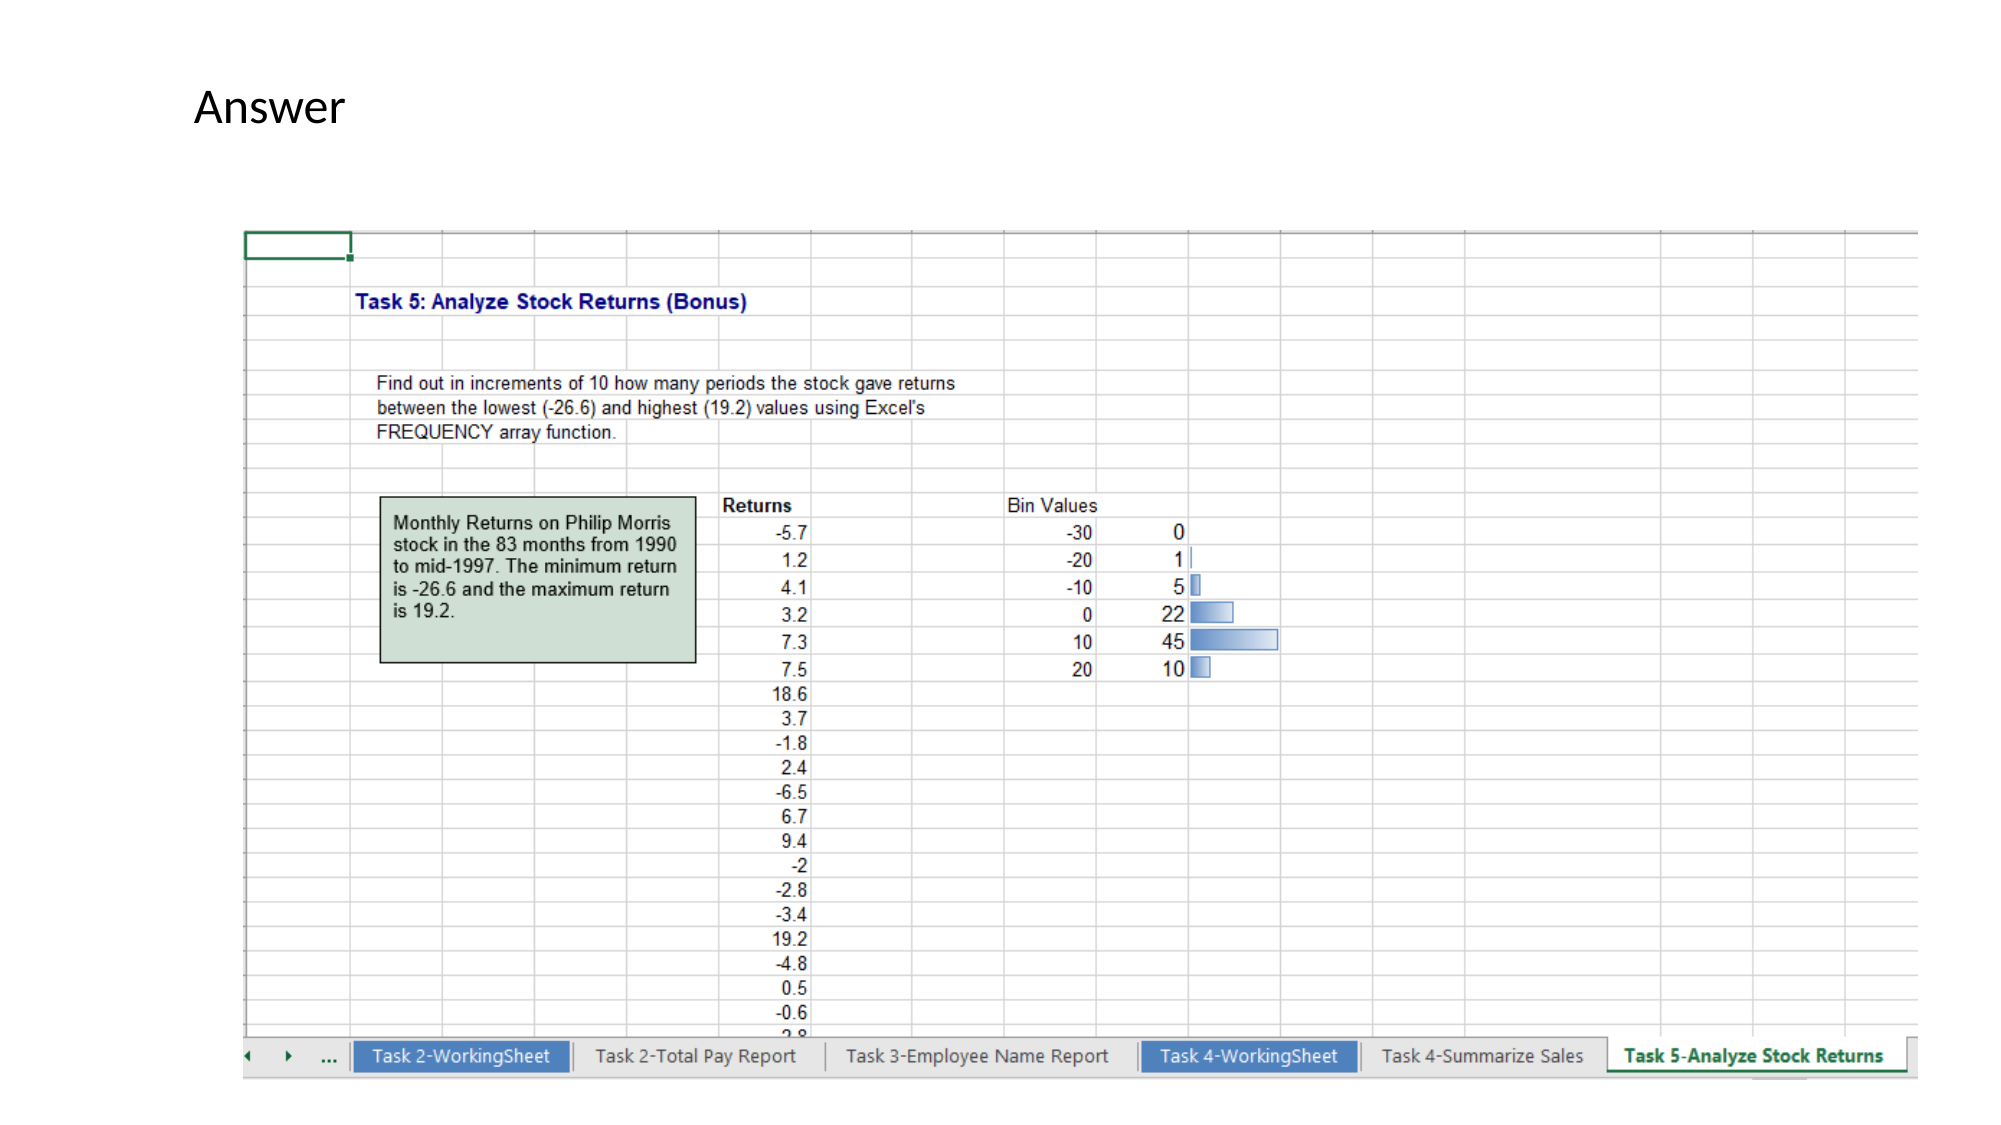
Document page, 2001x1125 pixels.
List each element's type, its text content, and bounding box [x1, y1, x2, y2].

text_box Answer [179, 66, 773, 142]
picture [243, 230, 1918, 1080]
